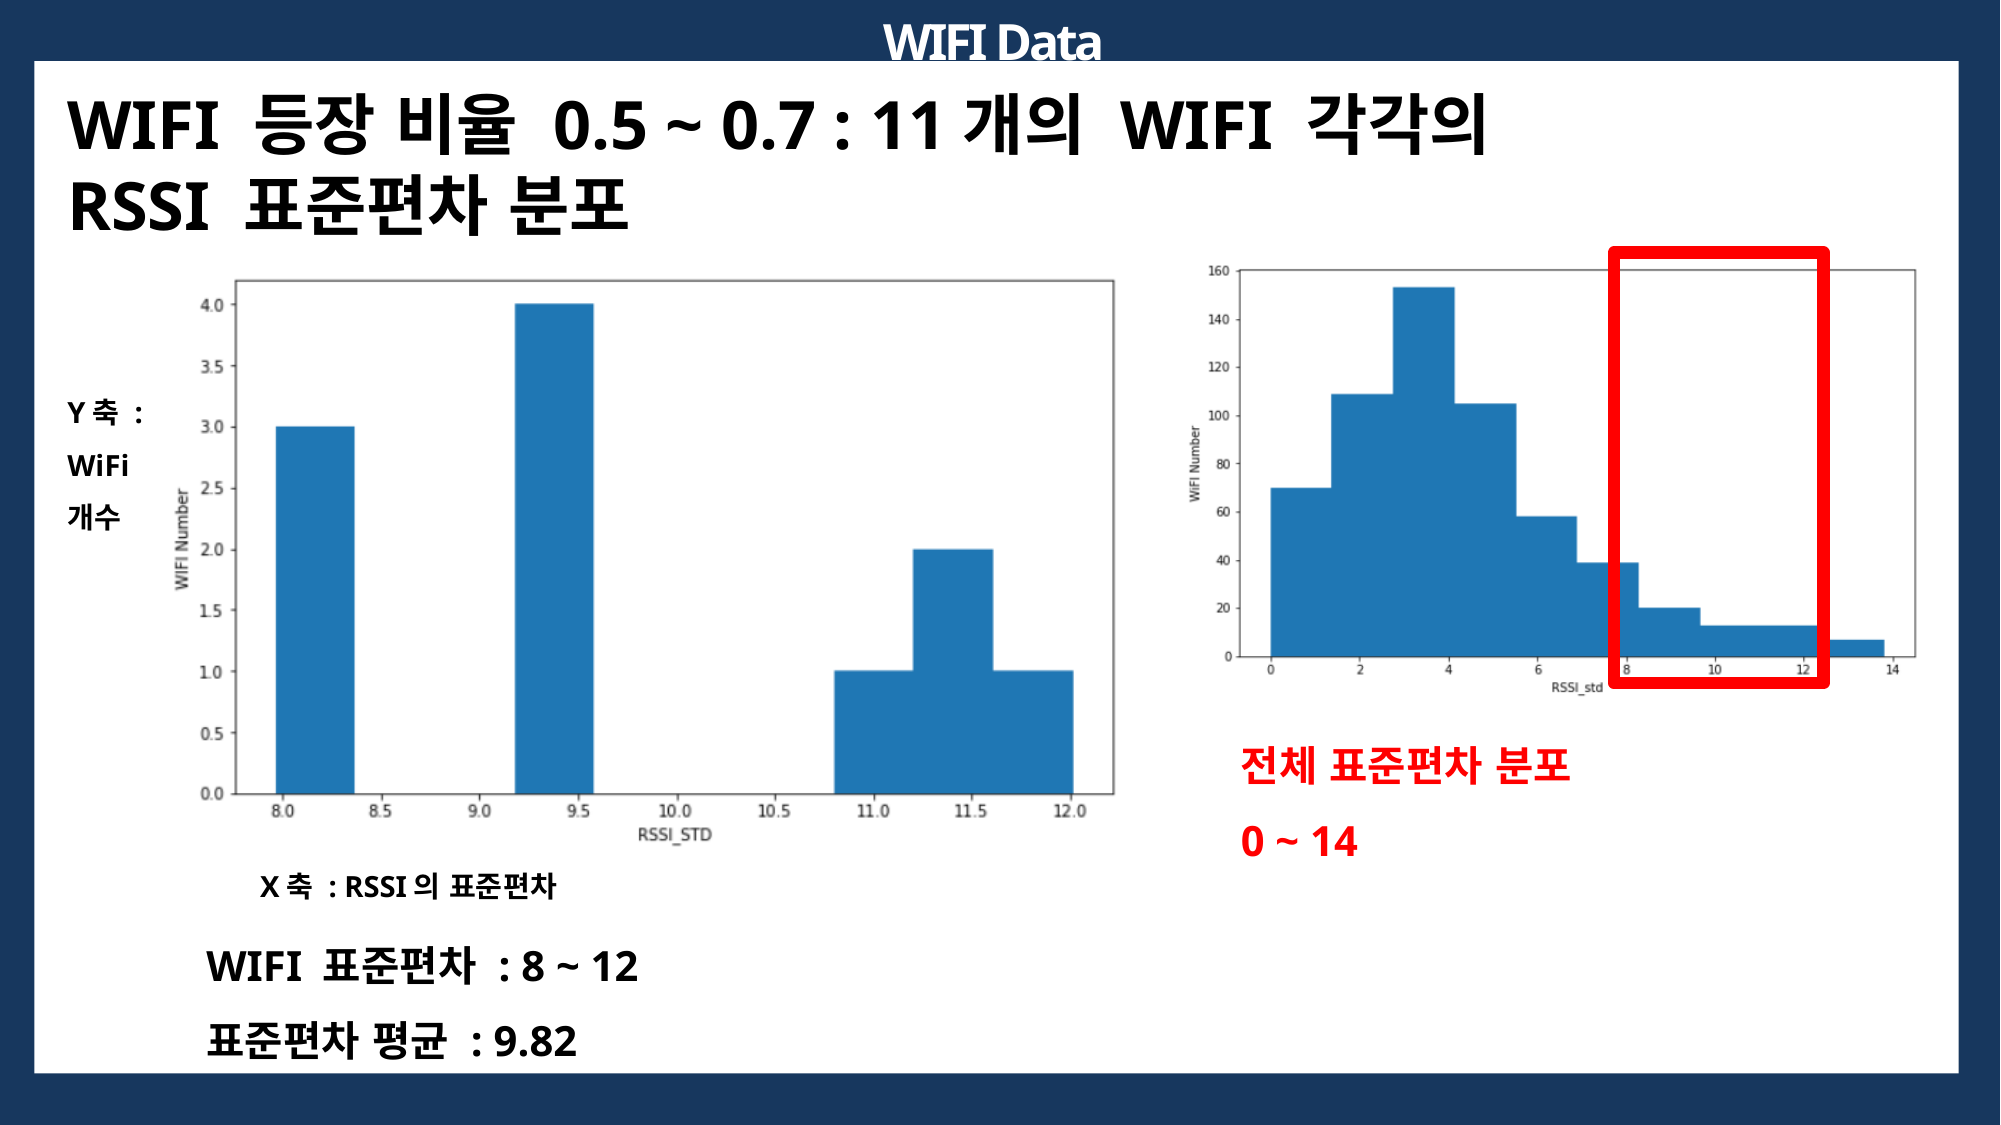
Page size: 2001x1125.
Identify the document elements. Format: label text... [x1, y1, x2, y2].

text_box [32, 59, 1961, 1075]
text_box WIFI 표준편차 : 8 ~ 12 표준편차 평균 : 9.82 [191, 907, 1634, 1073]
text_box WIFI Data [645, 3, 1343, 76]
picture [146, 252, 1144, 855]
text_box X축 : RSSI의 표준편차 [245, 862, 838, 907]
text_box WIFI 등장 비율 0.5 ~ 0.7 : 11개의 WIFI 각각의 RSSI 표준편차 분포 [52, 76, 1940, 251]
text_box 전체 표준편차 분포 0 ~ 14 [1226, 716, 1634, 873]
picture [1167, 250, 1955, 707]
text_box Y축 : WiFi 개수 [52, 369, 141, 542]
